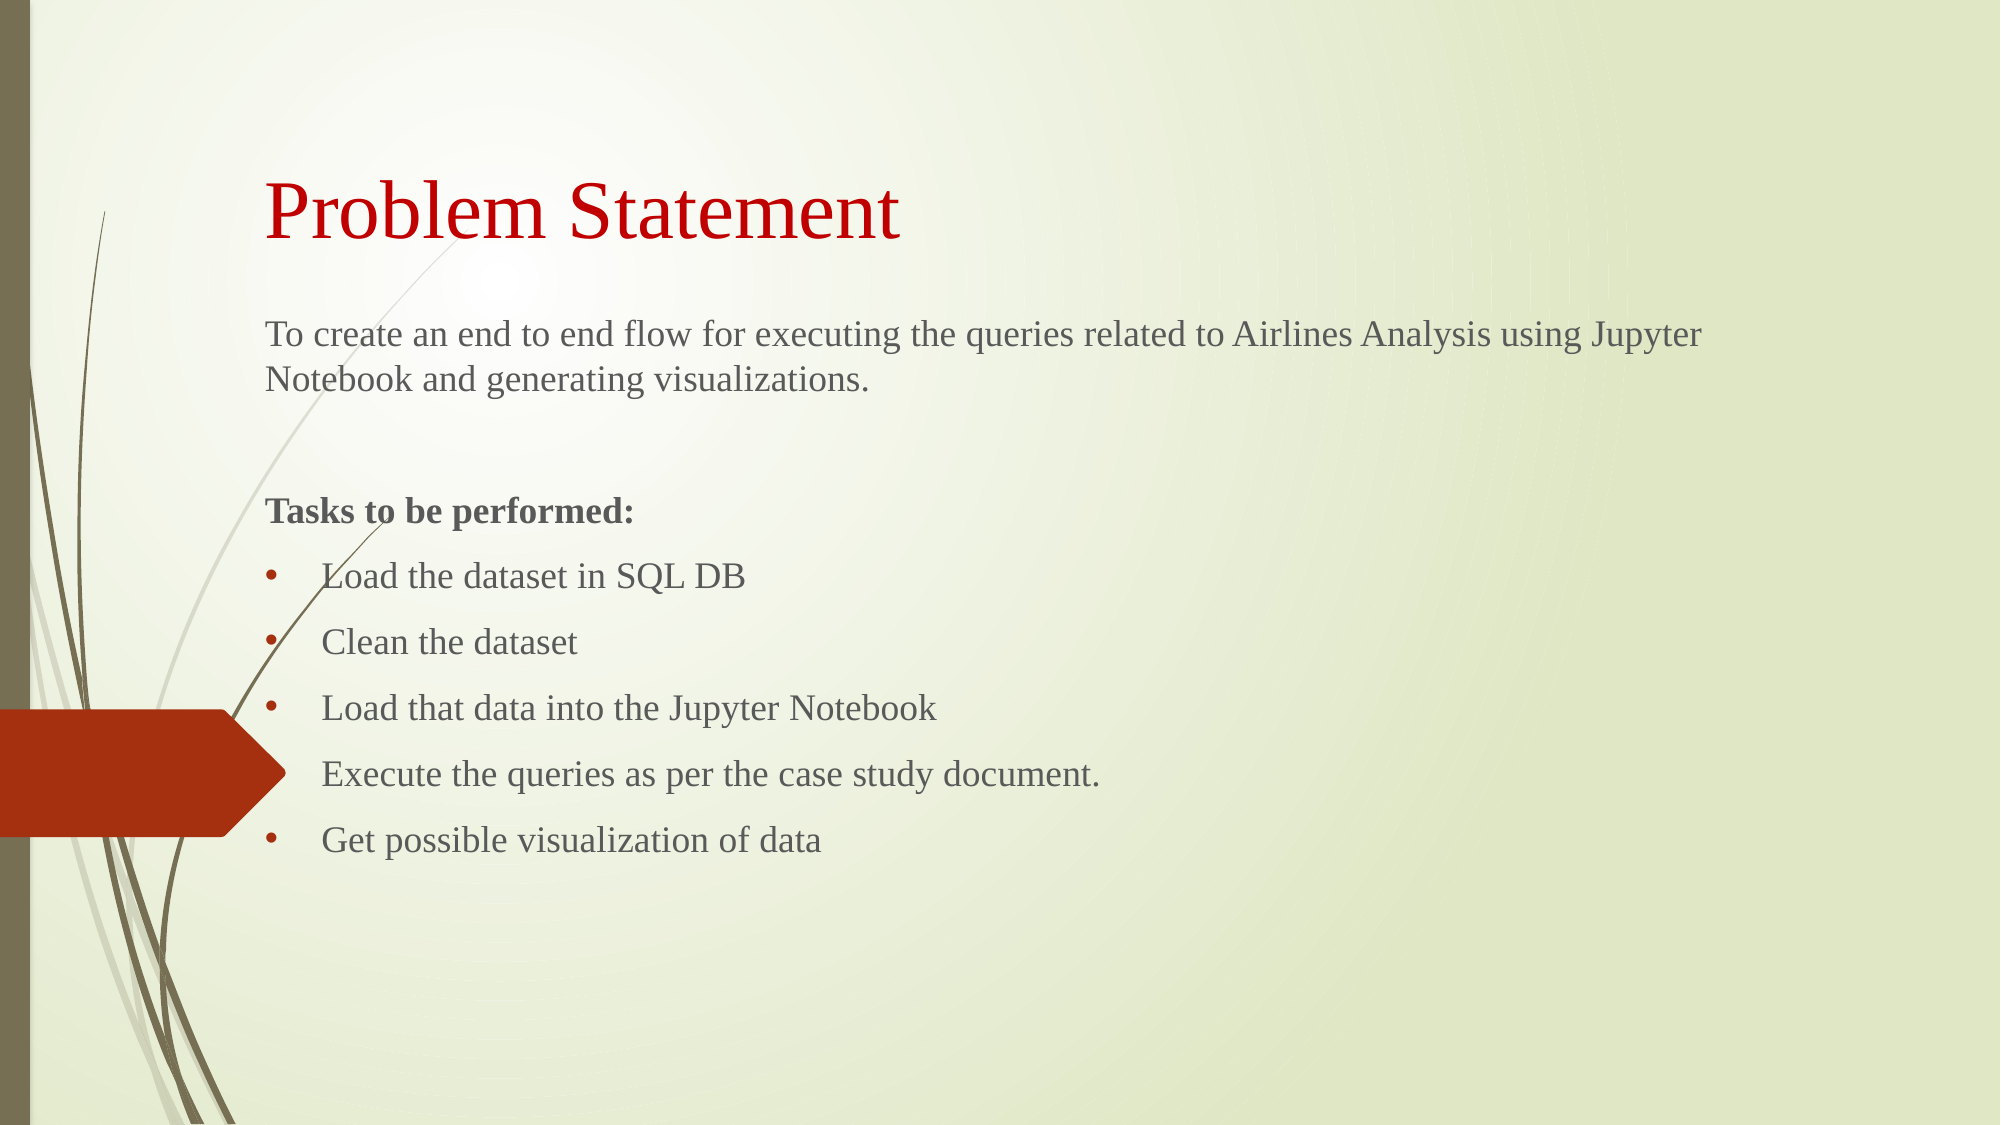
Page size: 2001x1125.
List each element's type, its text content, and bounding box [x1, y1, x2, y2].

title Problem Statement [249, 66, 1750, 263]
subtitle To create an end to end flow for executing the queries related to Airlines Analysis using Jupyter Notebook and generating visualizations. Tasks to be performed: Load the dataset in SQL DB Clean the dataset Load that data into the Jupyter Notebook Execute the queries as per the case study document. Get possible visualization of data [249, 301, 1750, 1034]
